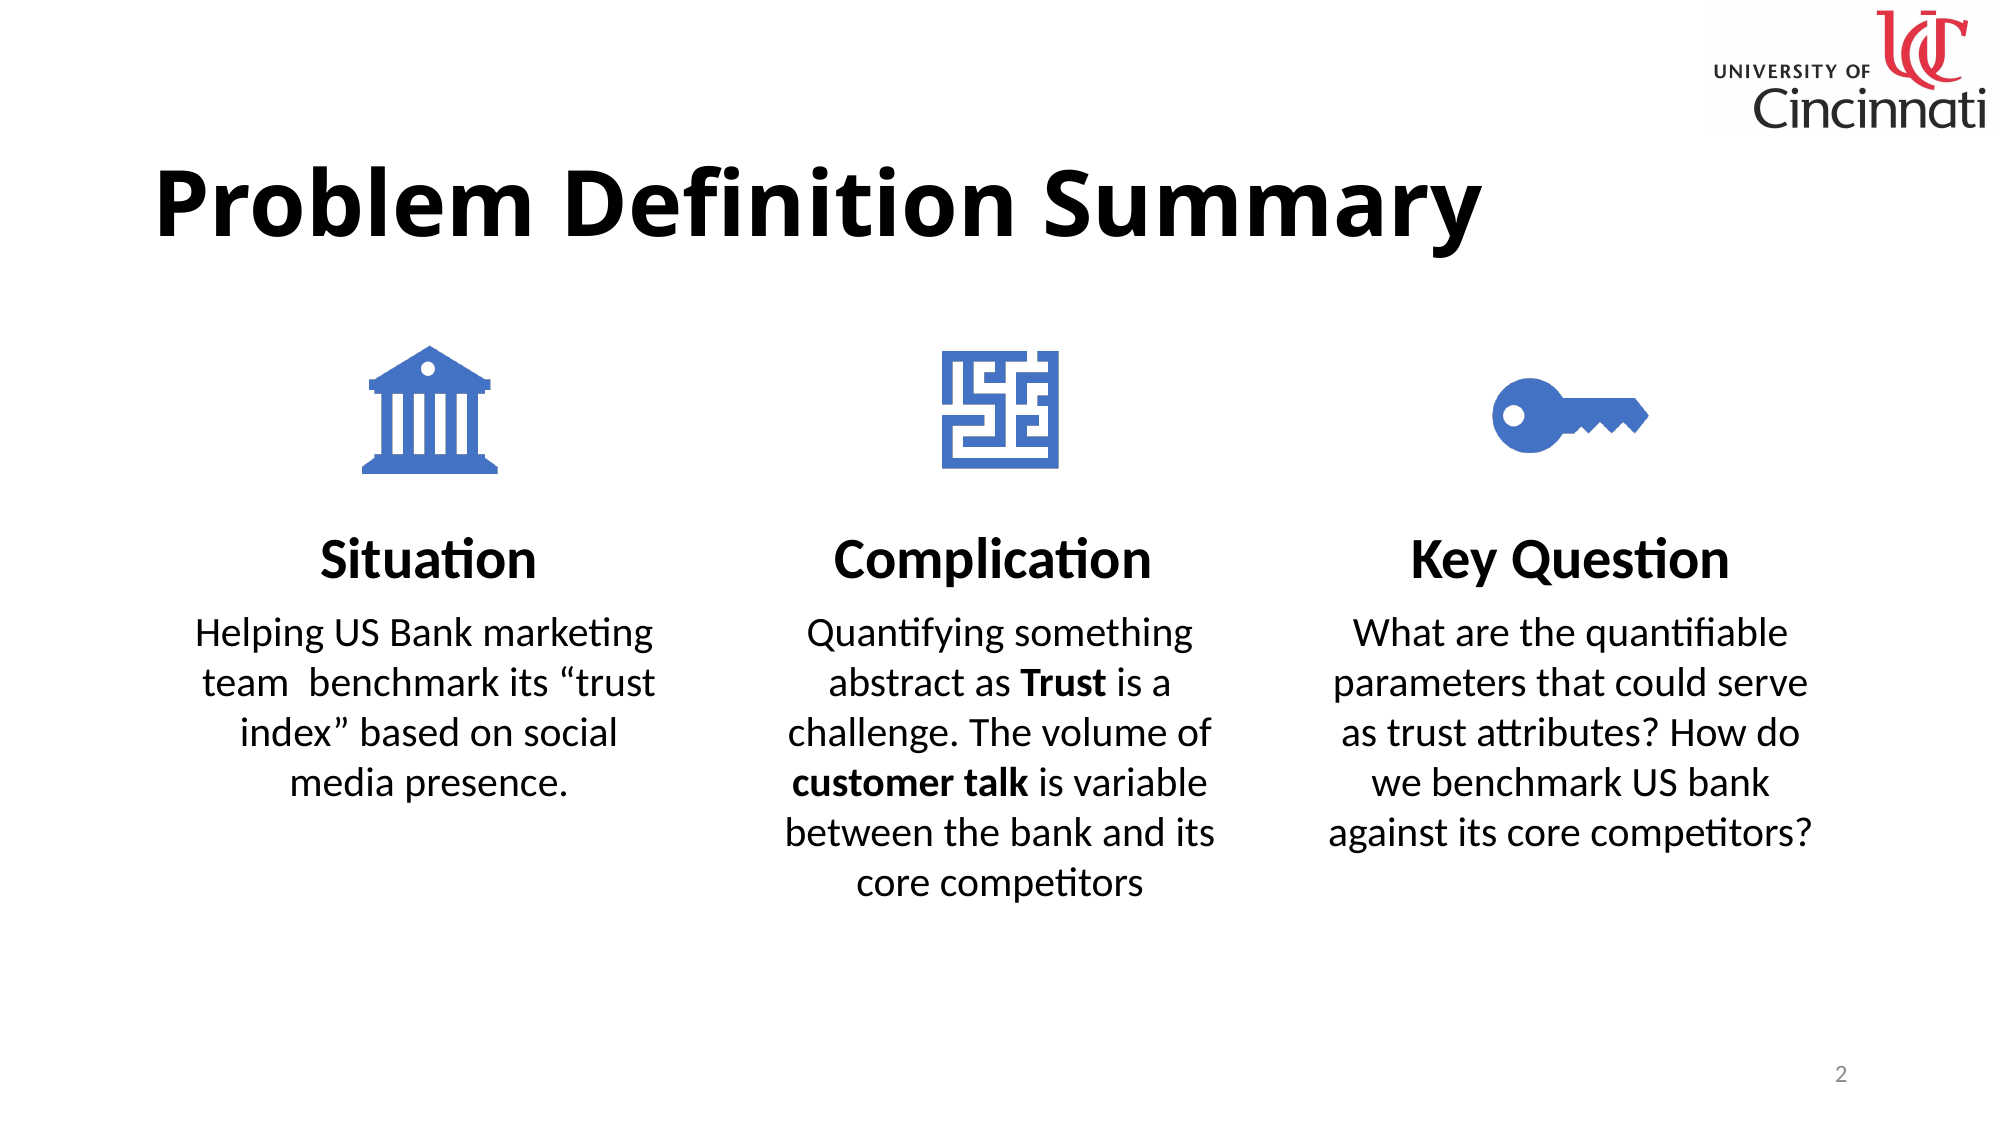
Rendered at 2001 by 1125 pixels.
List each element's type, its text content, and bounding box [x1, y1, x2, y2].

text_box Problem Definition Summary [137, 149, 1863, 300]
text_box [186, 299, 1814, 939]
picture [1708, 4, 1995, 133]
slide_number 2 [1412, 1042, 1863, 1103]
